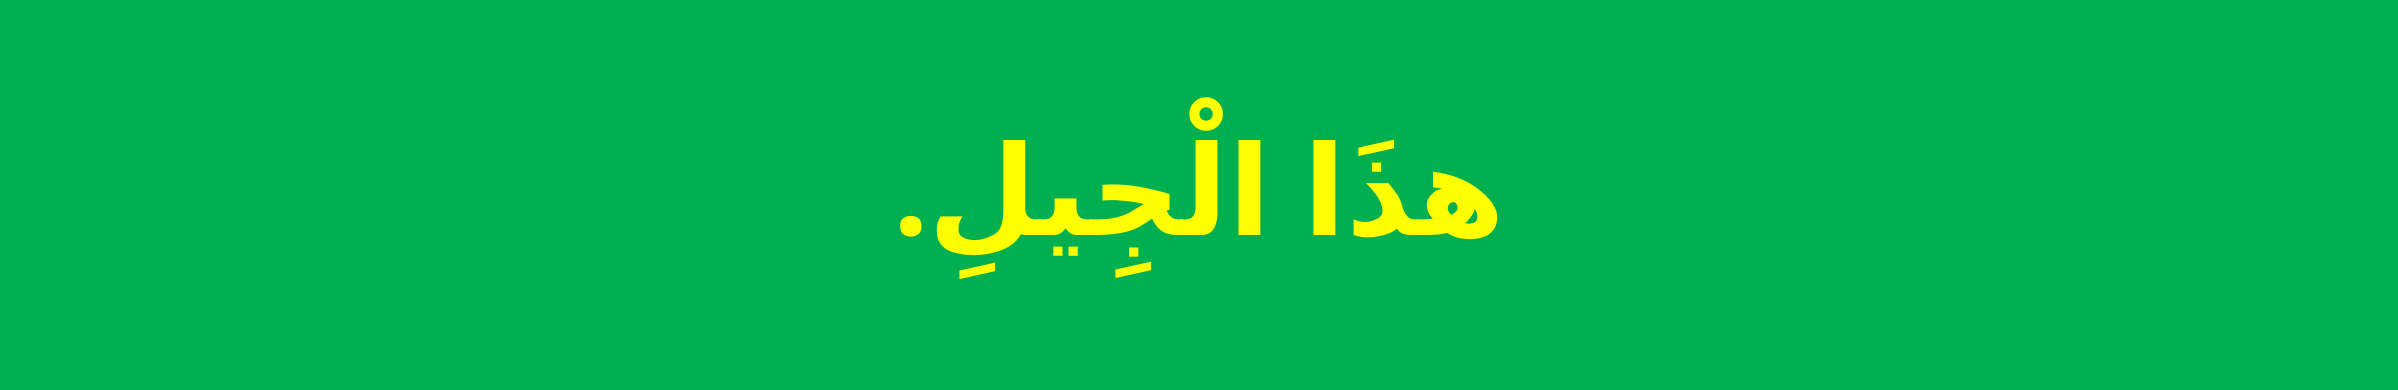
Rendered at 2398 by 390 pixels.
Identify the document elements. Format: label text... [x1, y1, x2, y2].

title هذَا الْجِيلِ. [0, 0, 2398, 390]
